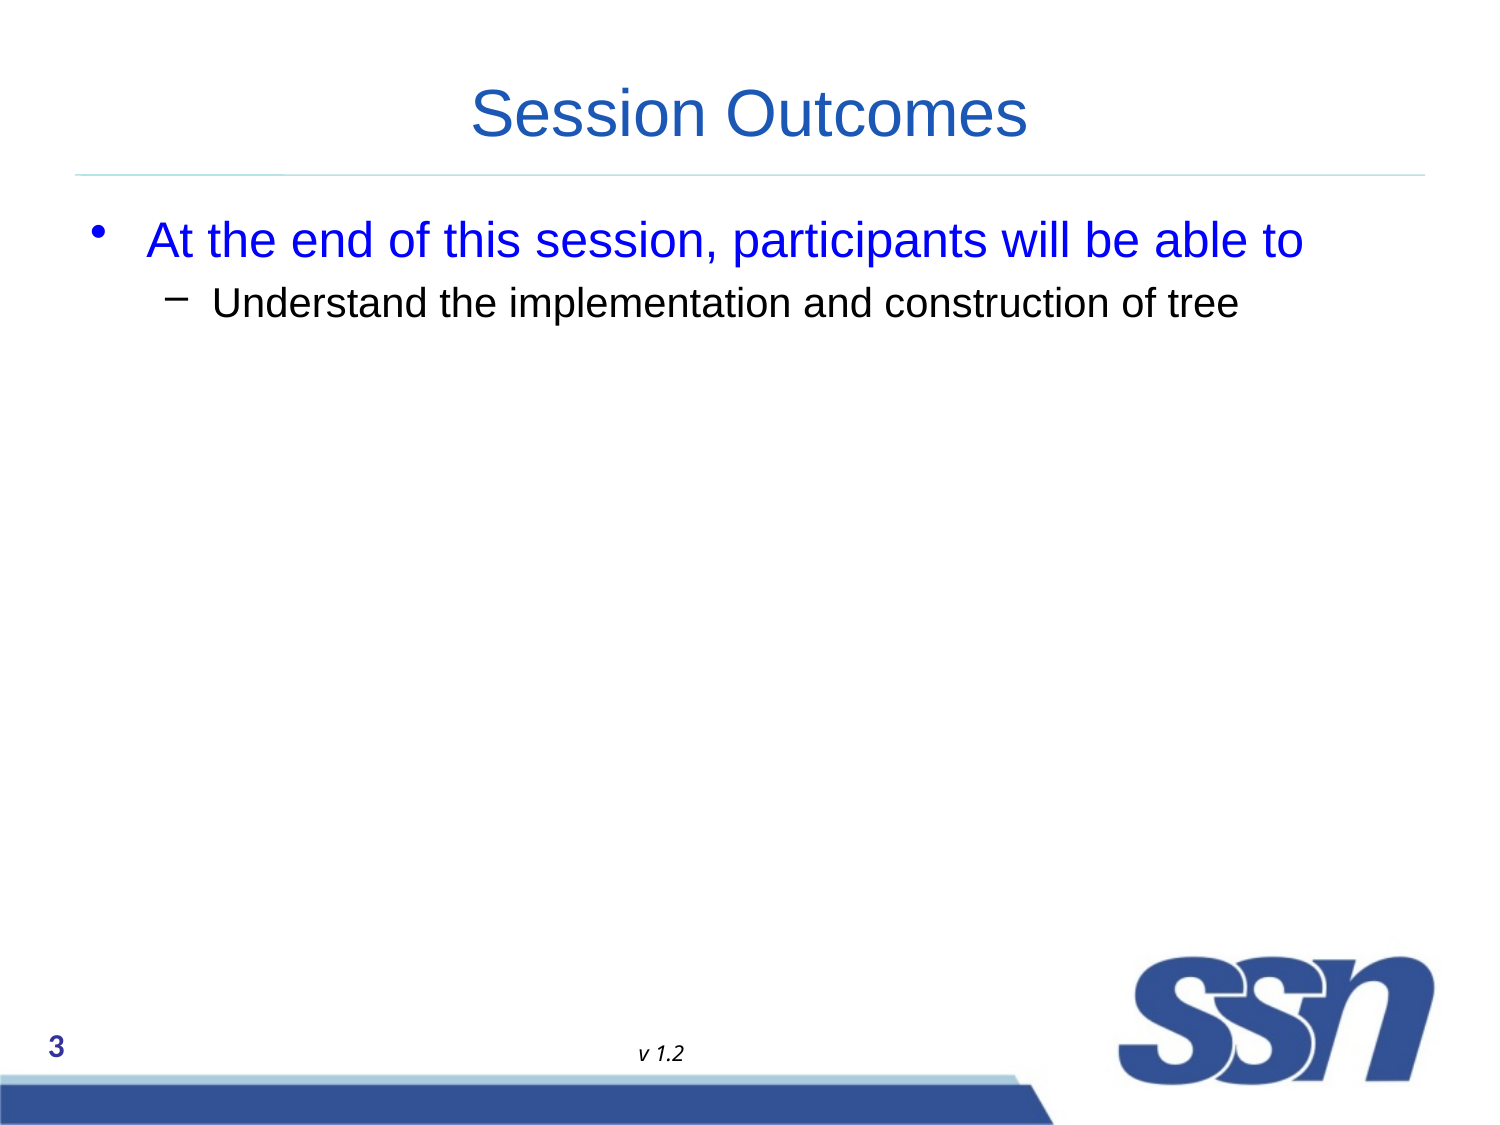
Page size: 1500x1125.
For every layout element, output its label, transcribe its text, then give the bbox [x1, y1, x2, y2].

title Session Outcomes [75, 45, 1425, 175]
picture [0, 913, 1500, 1125]
list At the end of this session, participants will be able to Understand the implementation and construction of tree [75, 200, 1425, 1005]
